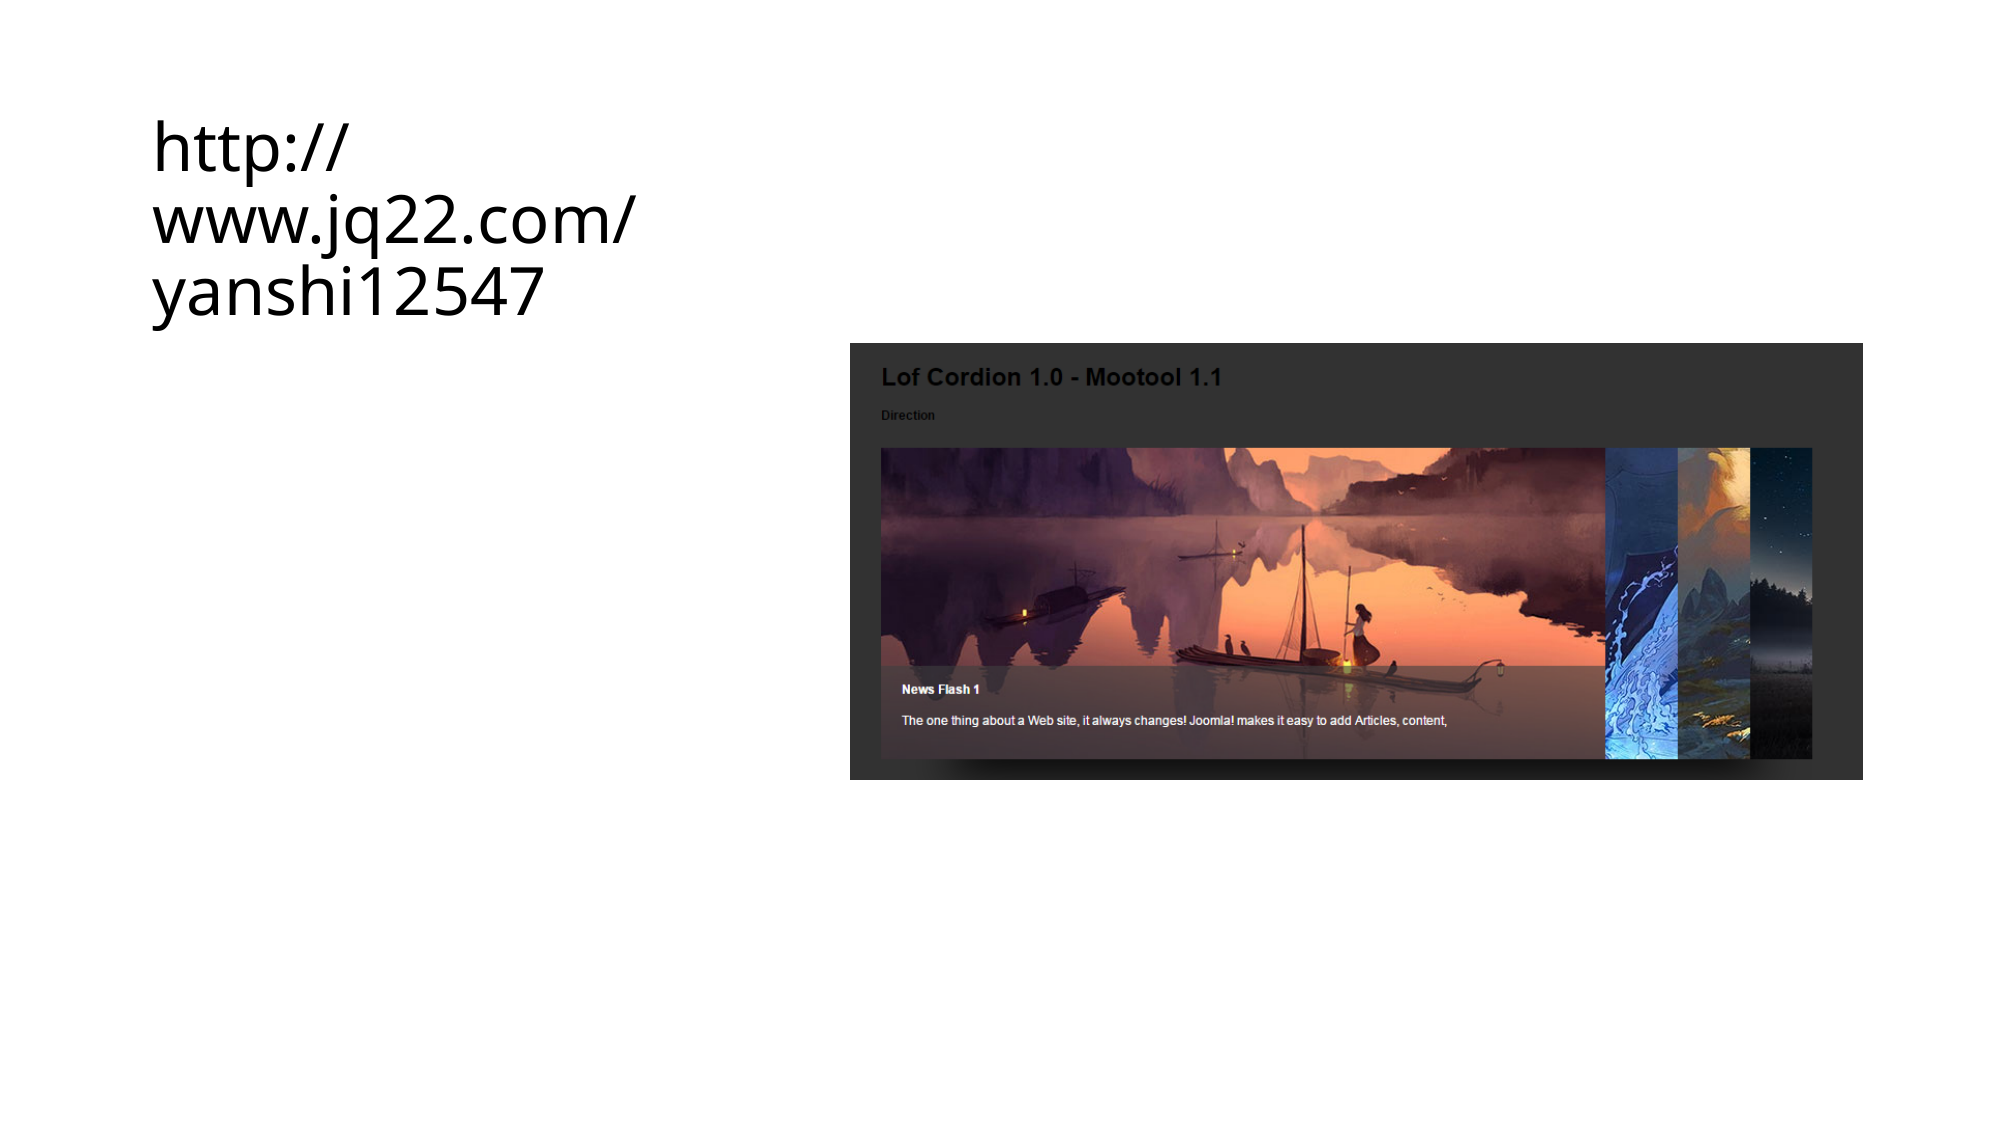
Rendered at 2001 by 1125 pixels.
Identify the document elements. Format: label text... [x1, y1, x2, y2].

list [850, 343, 1863, 780]
title http://www.jq22.com/yanshi12547 [137, 75, 783, 338]
